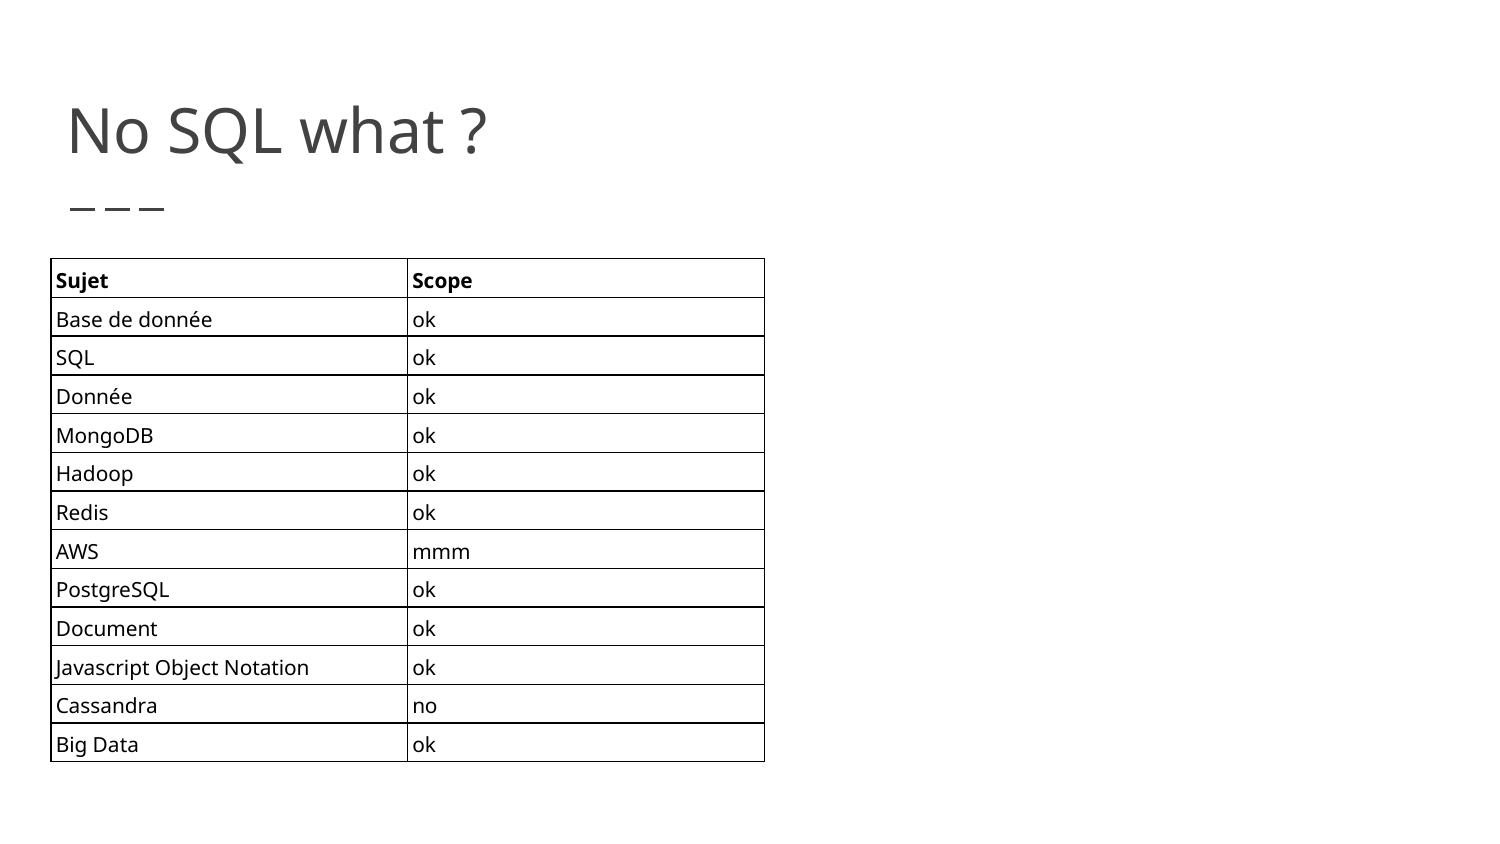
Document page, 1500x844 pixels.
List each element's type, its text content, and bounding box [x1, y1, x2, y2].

table_cell ok [408, 414, 764, 452]
table_cell ok [408, 453, 764, 490]
table_cell Hadoop [52, 453, 407, 490]
table_cell ok [408, 724, 764, 761]
table_cell ok [408, 492, 764, 529]
table_cell PostgreSQL [52, 569, 407, 606]
title No SQL what ? [51, 61, 1449, 182]
table_cell ok [408, 298, 764, 335]
table_cell Javascript Object Notation [52, 646, 407, 684]
table_cell mmm [408, 530, 764, 568]
table_cell AWS [52, 530, 407, 568]
table_cell no [408, 685, 764, 722]
table_cell Donnée [52, 376, 407, 413]
table_cell Redis [52, 492, 407, 529]
table_header Sujet [52, 259, 407, 297]
table_cell Base de donnée [52, 298, 407, 335]
table_cell ok [408, 646, 764, 684]
table_cell SQL [52, 337, 407, 374]
table_cell Big Data [52, 724, 407, 761]
table_cell ok [408, 608, 764, 645]
table_cell Cassandra [52, 685, 407, 722]
table_cell ok [408, 569, 764, 606]
table_cell Document [52, 608, 407, 645]
table_cell ok [408, 376, 764, 413]
table_header Scope [408, 259, 764, 297]
table_cell MongoDB [52, 414, 407, 452]
table_cell ok [408, 337, 764, 374]
